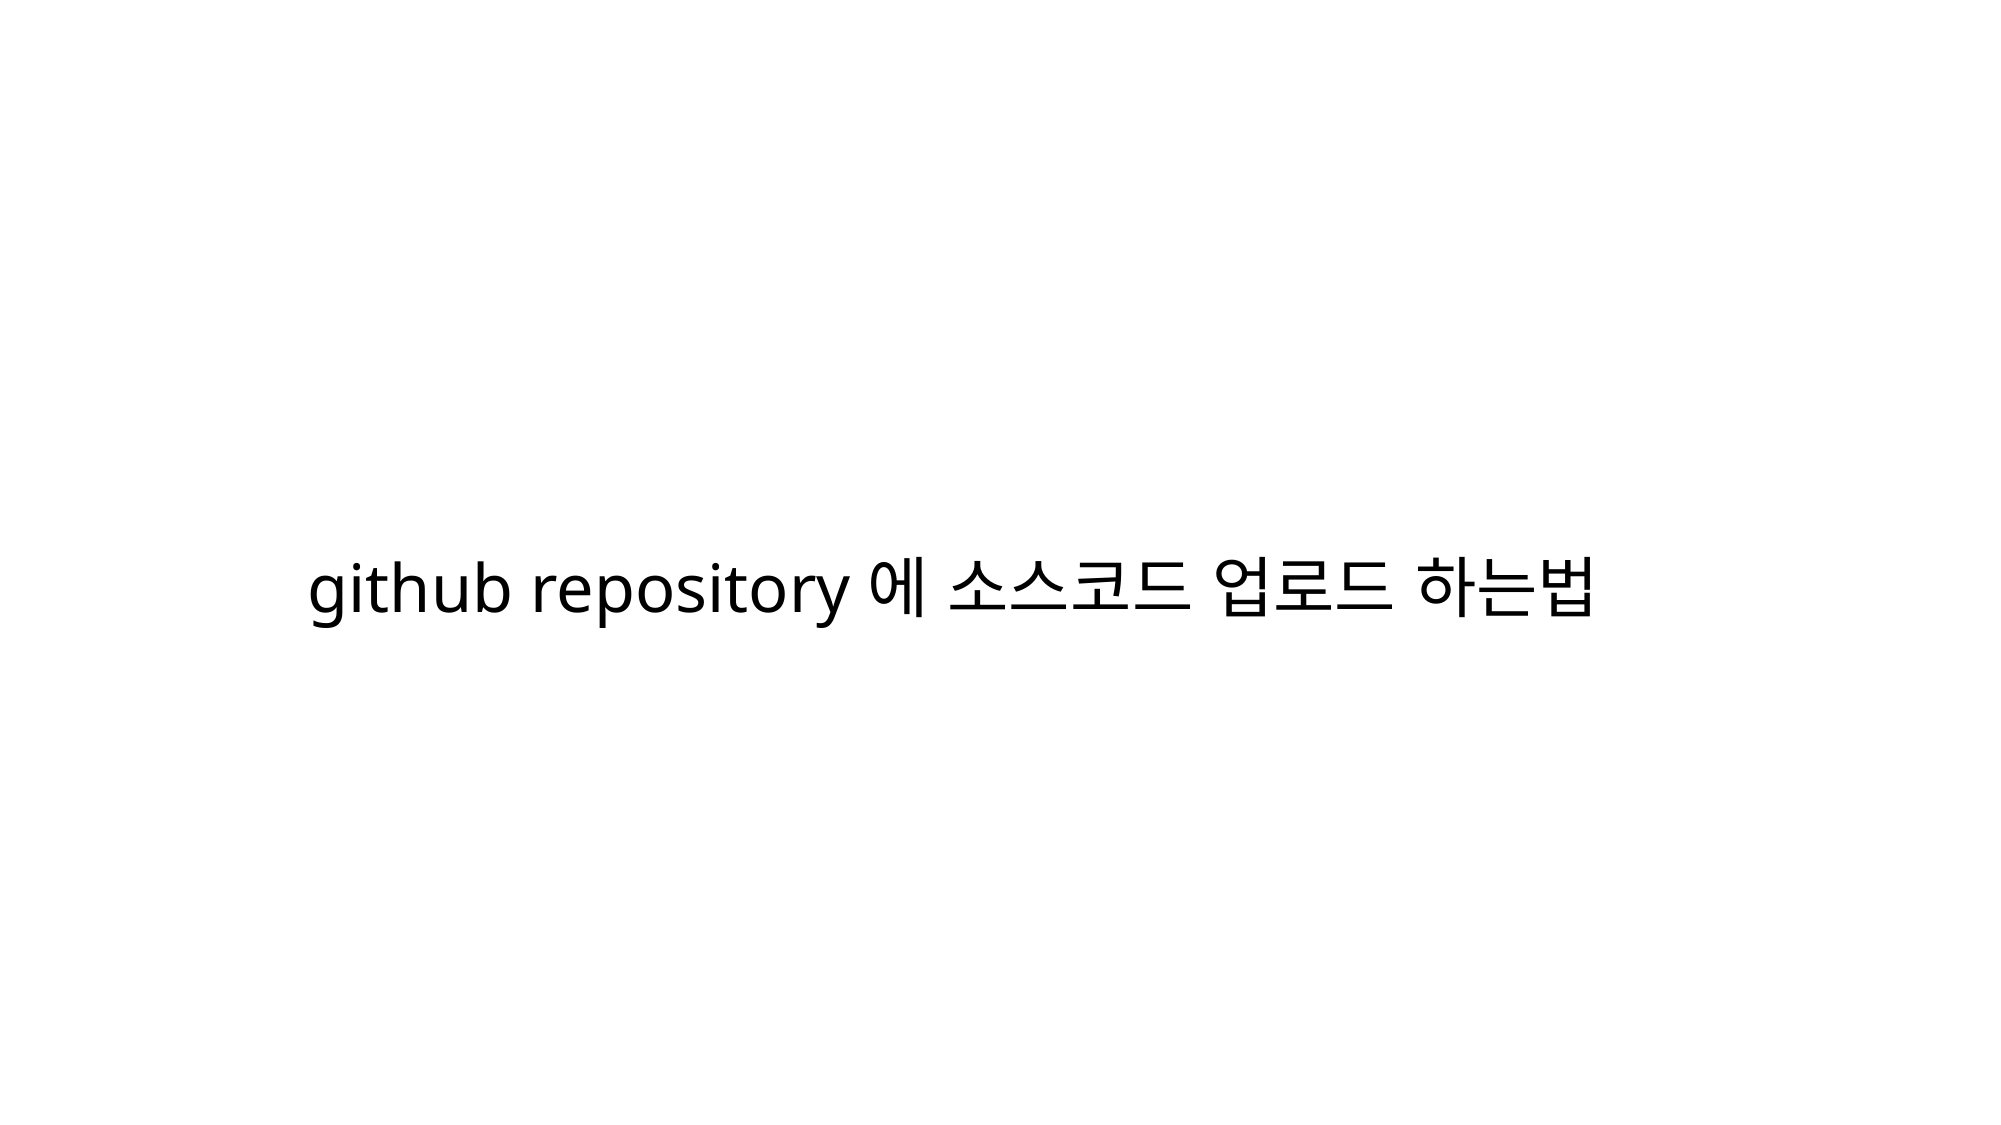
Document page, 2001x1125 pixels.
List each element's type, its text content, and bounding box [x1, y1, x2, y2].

title github repository에 소스코드 업로드 하는법 [204, 242, 1704, 634]
